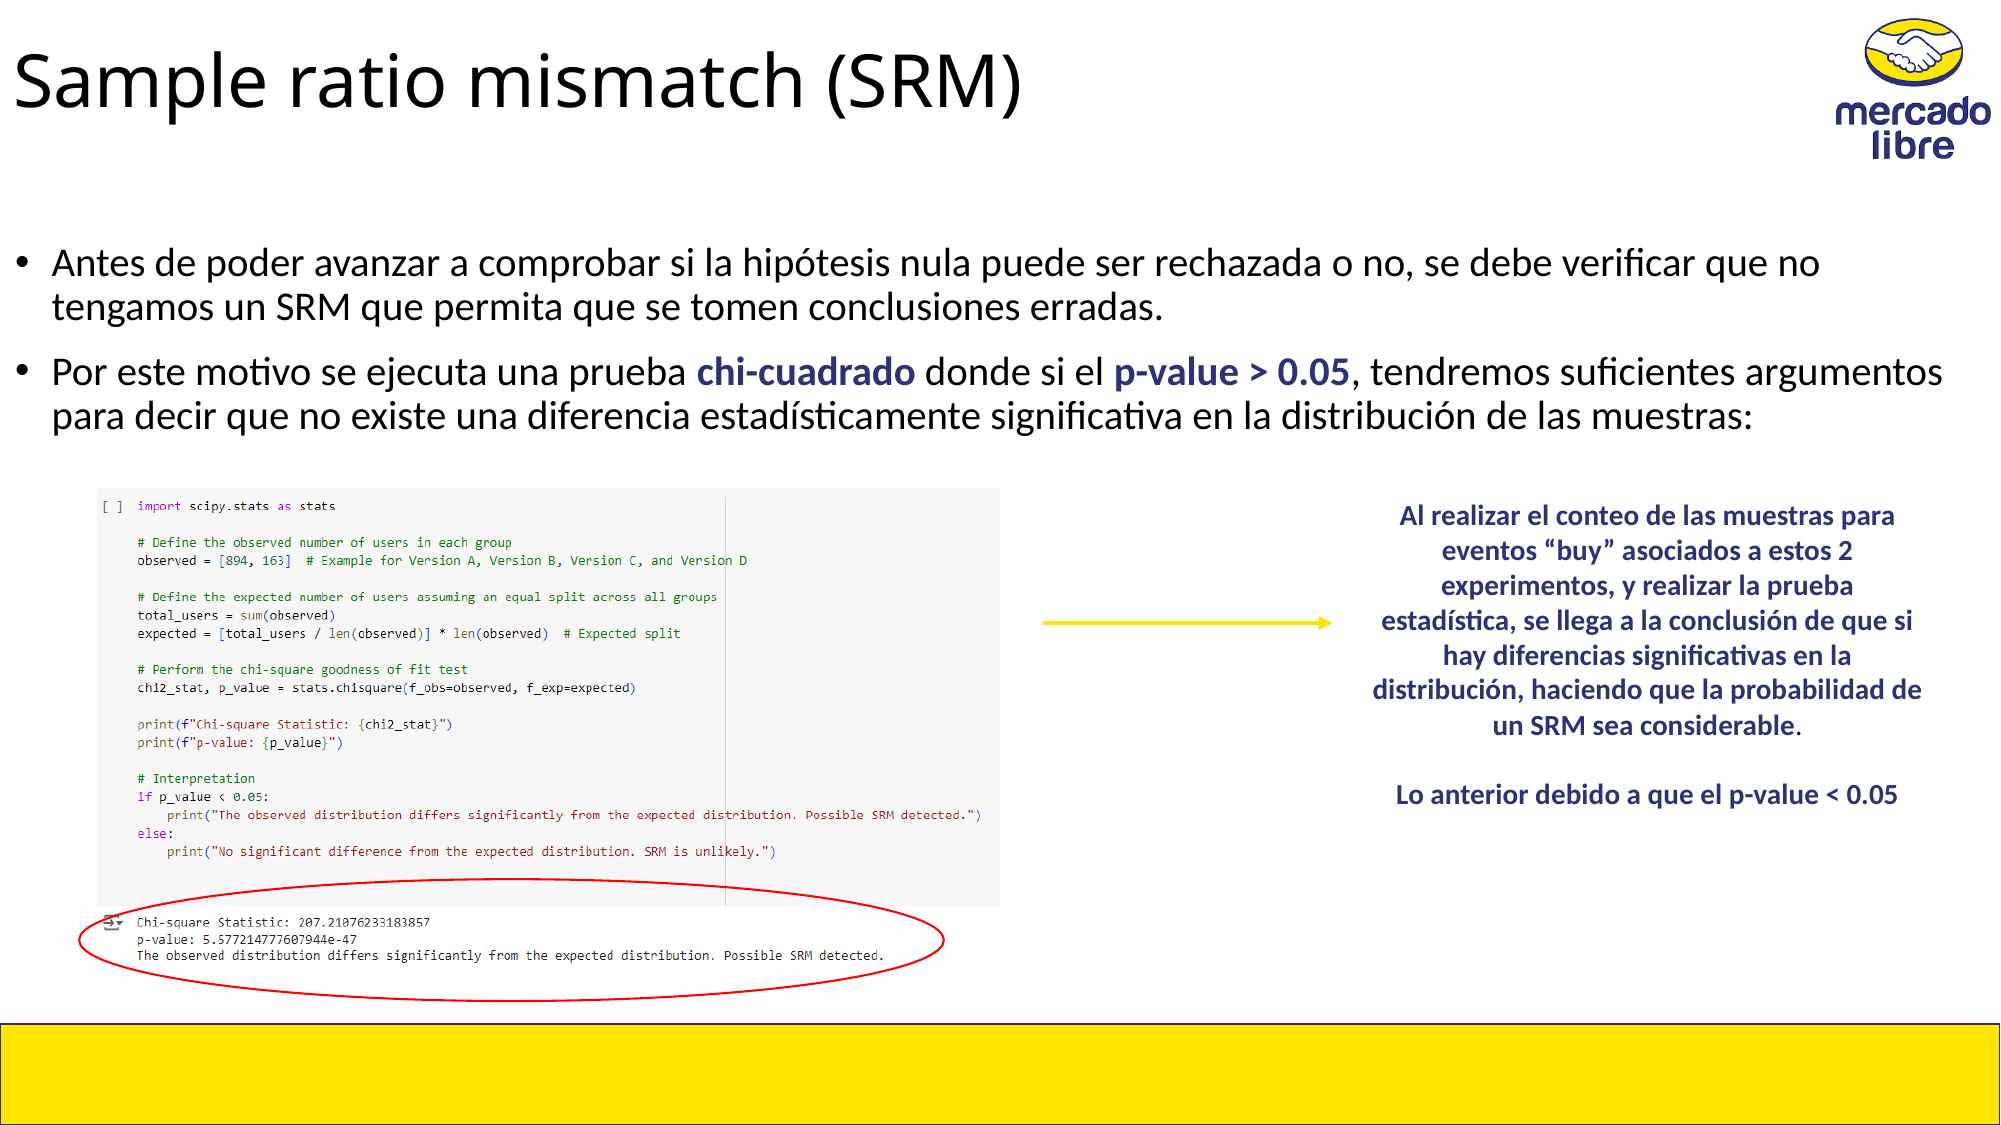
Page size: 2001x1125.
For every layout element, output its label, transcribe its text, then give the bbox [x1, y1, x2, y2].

text_box [130, 970, 893, 1003]
picture [97, 488, 1001, 970]
title Sample ratio mismatch (SRM) [0, 1, 1064, 166]
text_box [78, 921, 97, 959]
text_box Antes de poder avanzar a comprobar si la hipótesis nula puede ser rechazada o no, se debe verificar que no tengamos un SRM que permita que se tomen conclusiones erradas. Por este motivo se ejecuta una prueba chi-cuadrado donde si el p-value > 0.05, tendremos suficientes argumentos para decir que no existe una diferencia estadísticamente significativa en la distribución de las muestras: [0, 233, 1969, 489]
text_box Al realizar el conteo de las muestras para eventos “buy” asociados a estos 2 experimentos, y realizar la prueba estadística, se llega a la conclusión de que si hay diferencias significativas en la distribución, haciendo que la probabilidad de un SRM sea considerable. Lo anterior debido a que el p-value < 0.05 [1355, 488, 1940, 819]
picture [1836, 18, 1991, 159]
text_box [0, 1023, 2000, 1125]
